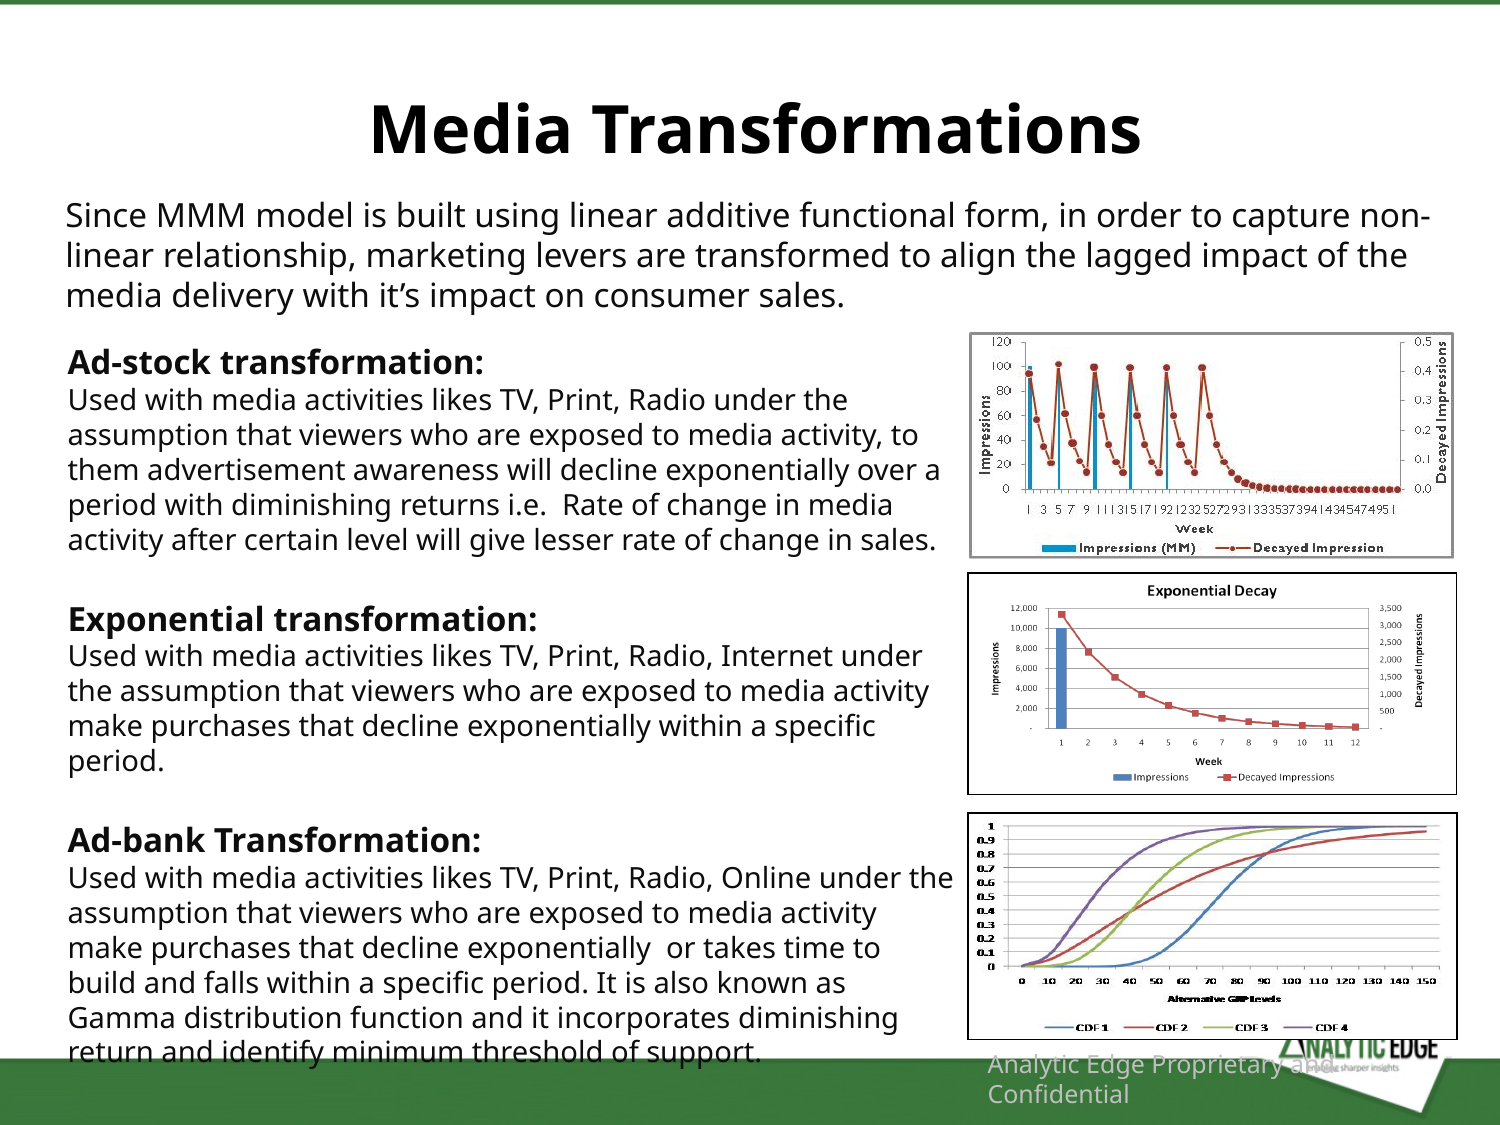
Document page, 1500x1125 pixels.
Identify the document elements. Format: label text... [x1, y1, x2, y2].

text_box Since MMM model is built using linear additive functional form, in order to capture non-linear relationship, marketing levers are transformed to align the lagged impact of the media delivery with it’s impact on consumer sales. [65, 194, 1438, 289]
text_box Media Transformations [52, 79, 1460, 174]
text_box Ad-stock transformation: Used with media activities likes TV, Print, Radio under the assumption that viewers who are exposed to media activity, to them advertisement awareness will decline exponentially over a period with diminishing returns i.e. Rate of change in media activity after certain level will give lesser rate of change in sales. Exponential transformation: Used with media activities likes TV, Print, Radio, Internet under the assumption that viewers who are exposed to media activity make purchases that decline exponentially within a specific period. Ad-bank Transformation: Used with media activities likes TV, Print, Radio, Online under the assumption that viewers who are exposed to media activity make purchases that decline exponentially or takes time to build and falls within a specific period. It is also known as Gamma distribution function and it incorporates diminishing return and identify minimum threshold of support. [52, 333, 973, 1066]
text_box Analytic Edge Proprietary and Confidential [972, 1040, 1488, 1101]
picture [0, 0, 1500, 1125]
